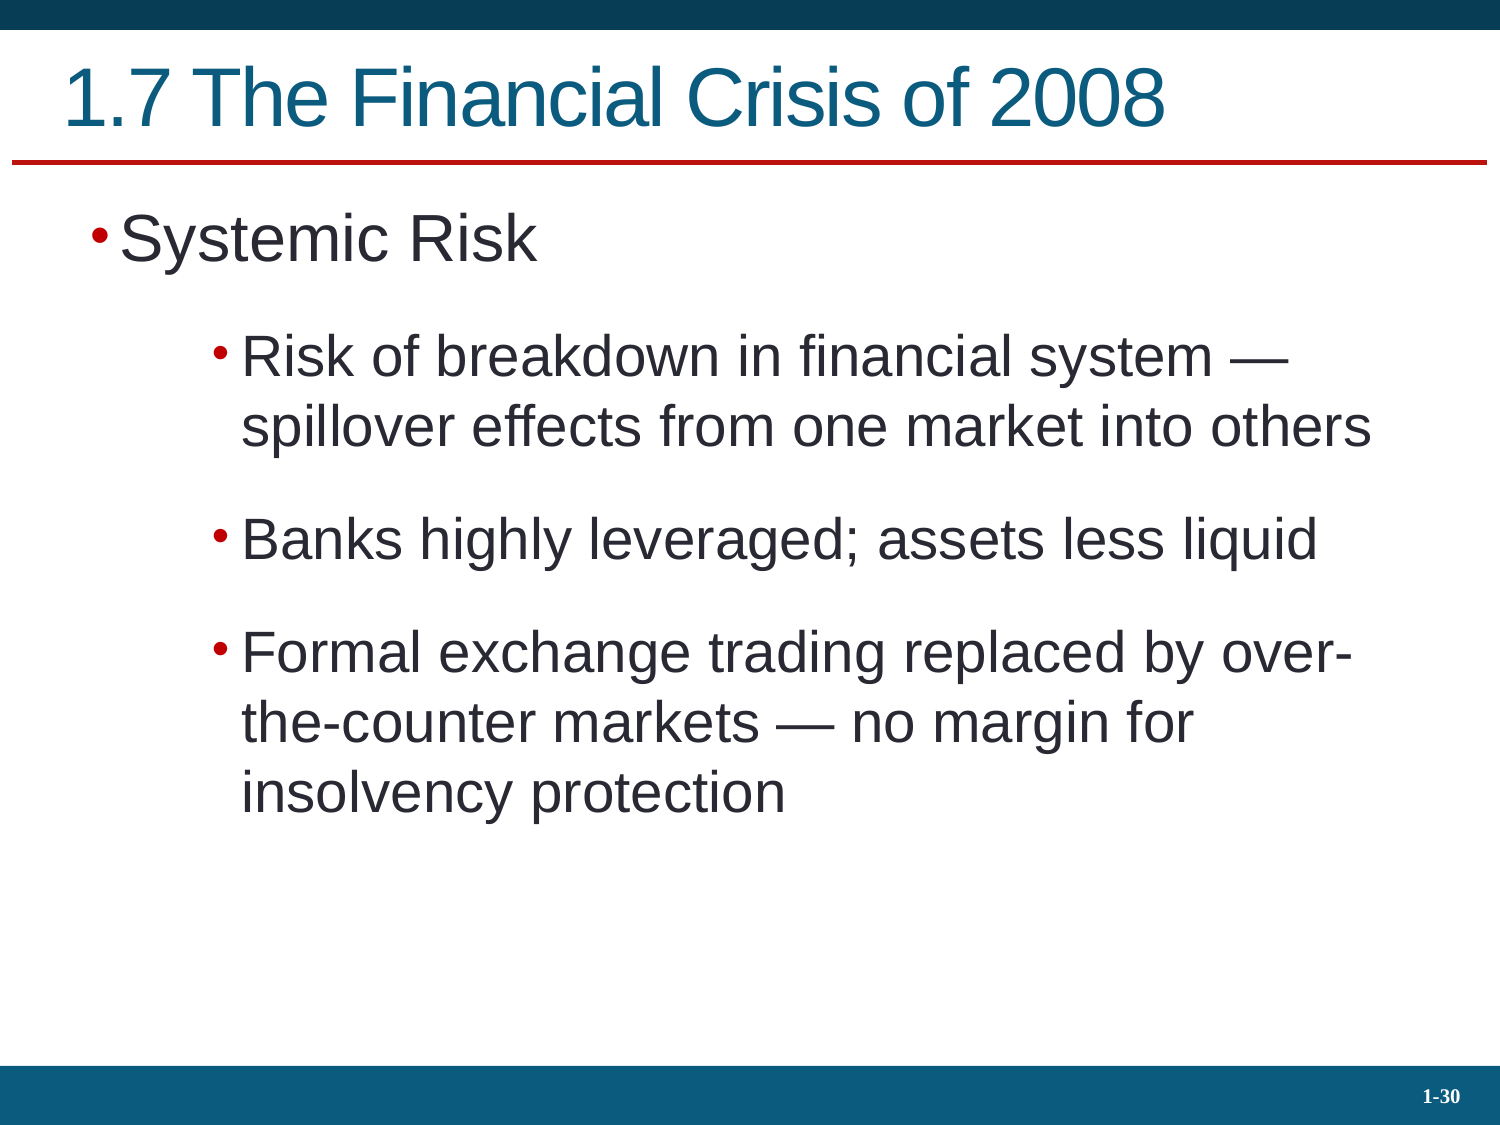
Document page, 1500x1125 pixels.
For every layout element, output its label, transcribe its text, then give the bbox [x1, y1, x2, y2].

title 1.7 The Financial Crisis of 2008 [47, 24, 1453, 163]
text_box Systemic Risk Risk of breakdown in financial system — spillover effects from one market into others Banks highly leveraged; assets less liquid Formal exchange trading replaced by over-the-counter markets — no margin for insolvency protection [74, 187, 1425, 988]
